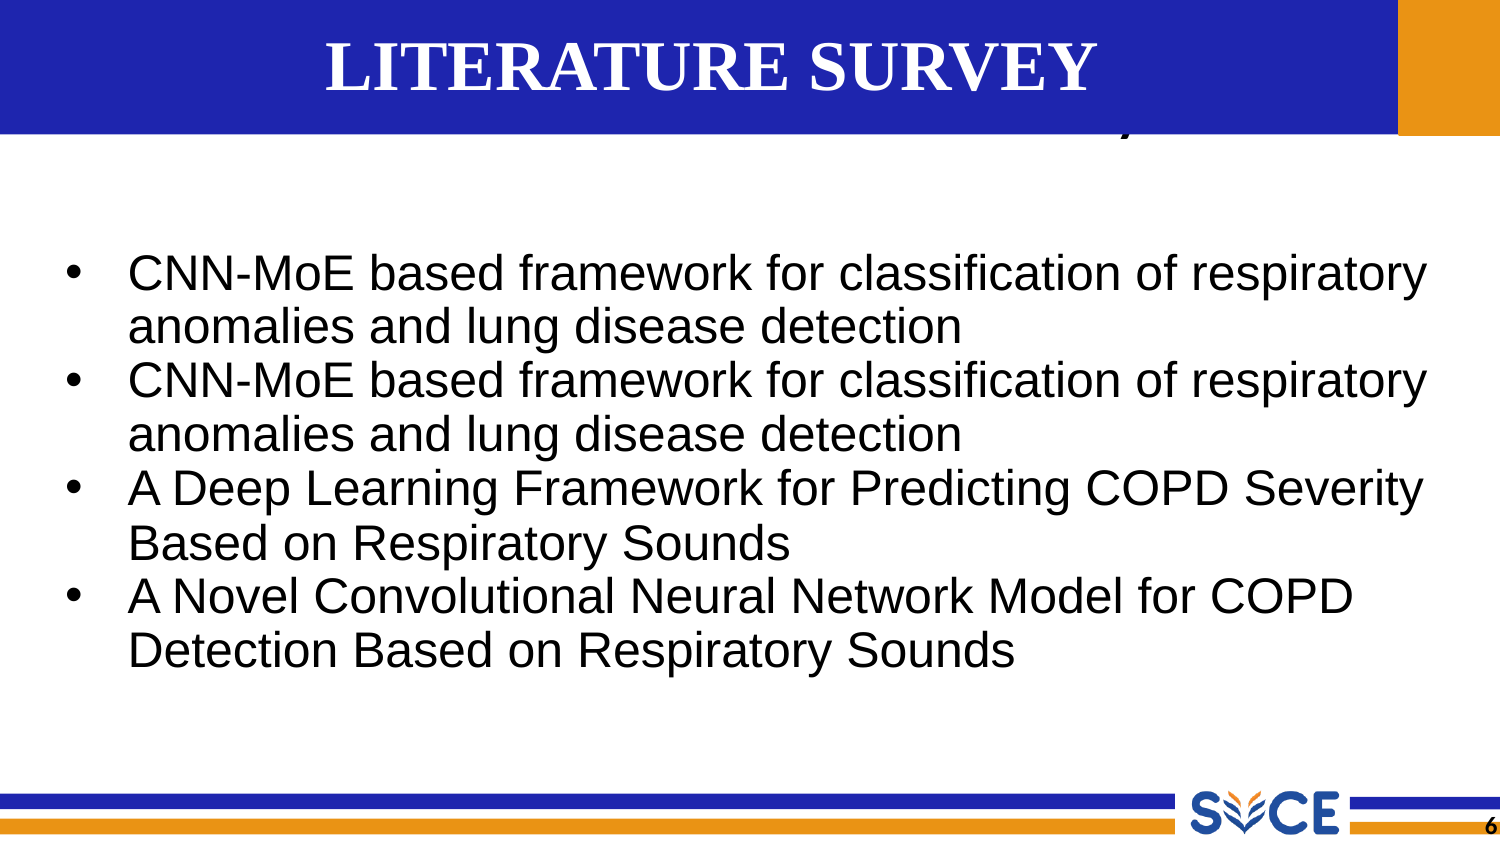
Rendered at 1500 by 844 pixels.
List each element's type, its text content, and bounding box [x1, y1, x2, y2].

list CNN-MoE based framework for classification of respiratory anomalies and lung disease detection CNN-MoE based framework for classification of respiratory anomalies and lung disease detection A Deep Learning Framework for Predicting COPD Severity Based on Respiratory Sounds A Novel Convolutional Neural Network Model for COPD Detection Based on Respiratory Sounds [37, 171, 1450, 754]
slide_number 6 [1162, 801, 1500, 844]
picture [1187, 784, 1343, 801]
title LITERATURE SURVEY [37, 7, 1388, 117]
